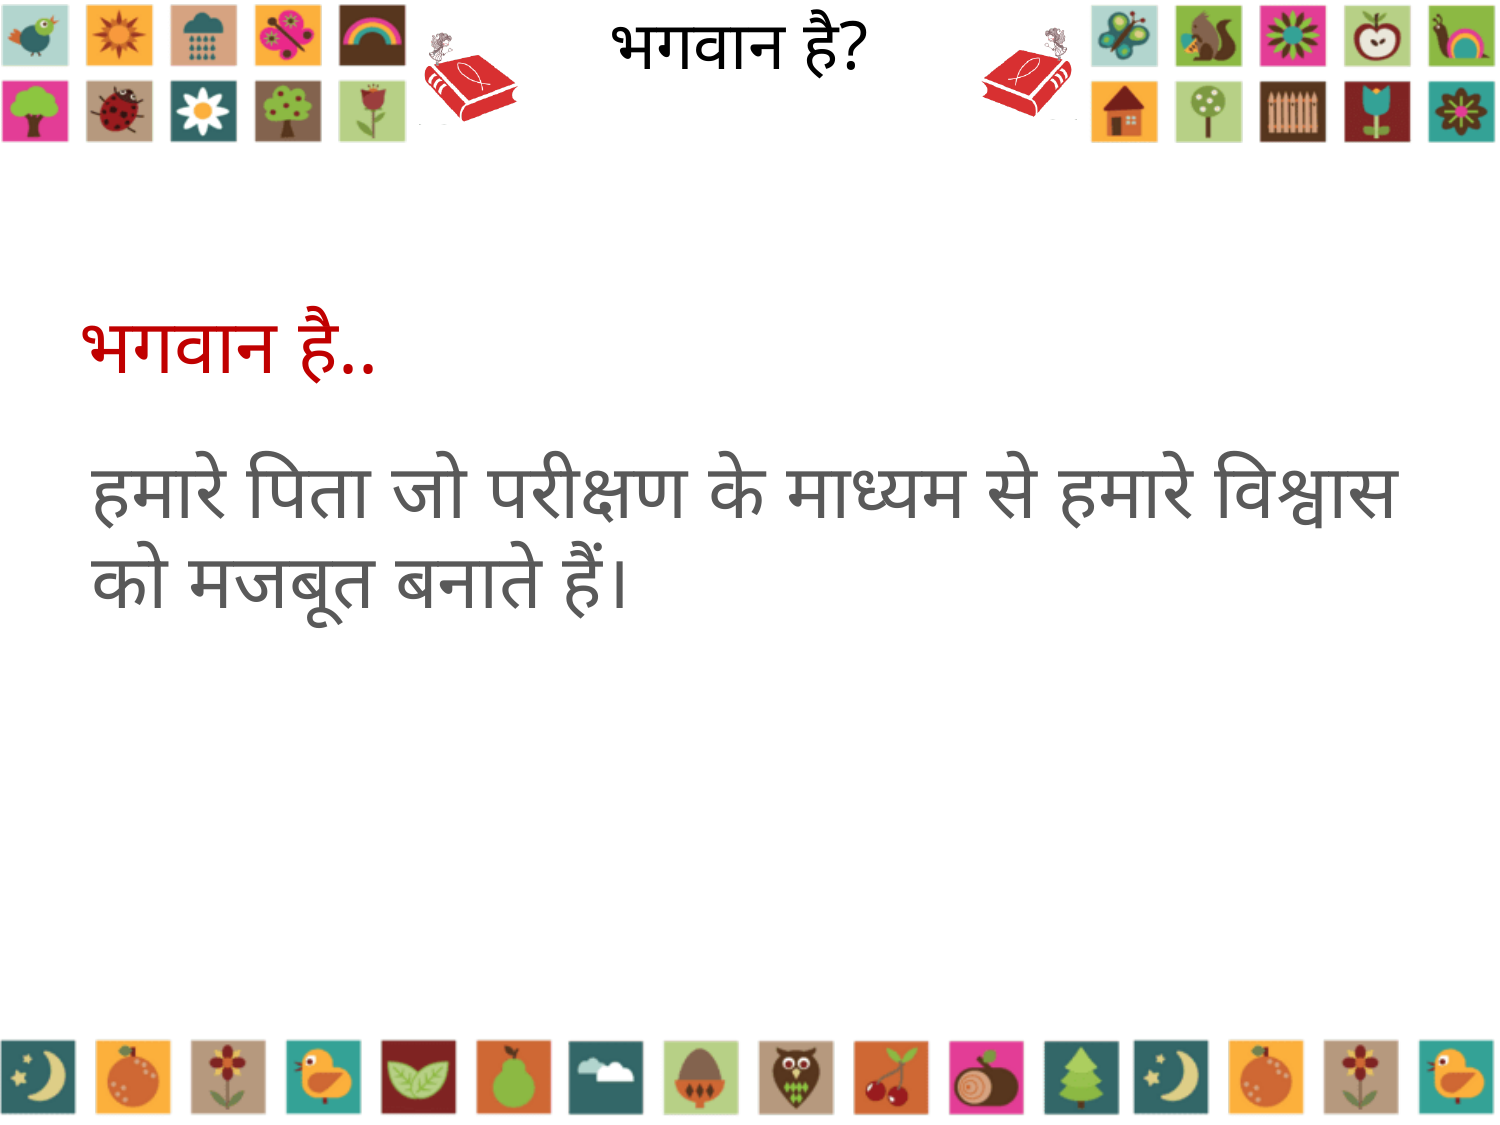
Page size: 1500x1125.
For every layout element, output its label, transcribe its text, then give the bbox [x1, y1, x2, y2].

text_box भगवान है? [414, 0, 1080, 91]
picture [0, 3, 550, 150]
text_box भगवान है.. [64, 290, 1412, 396]
text_box हमारे पिता जो परीक्षण के माध्यम से हमारे विश्वास को मजबूत बनाते हैं। [76, 436, 1424, 632]
picture [950, 3, 1500, 150]
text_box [0, 1028, 1500, 1118]
